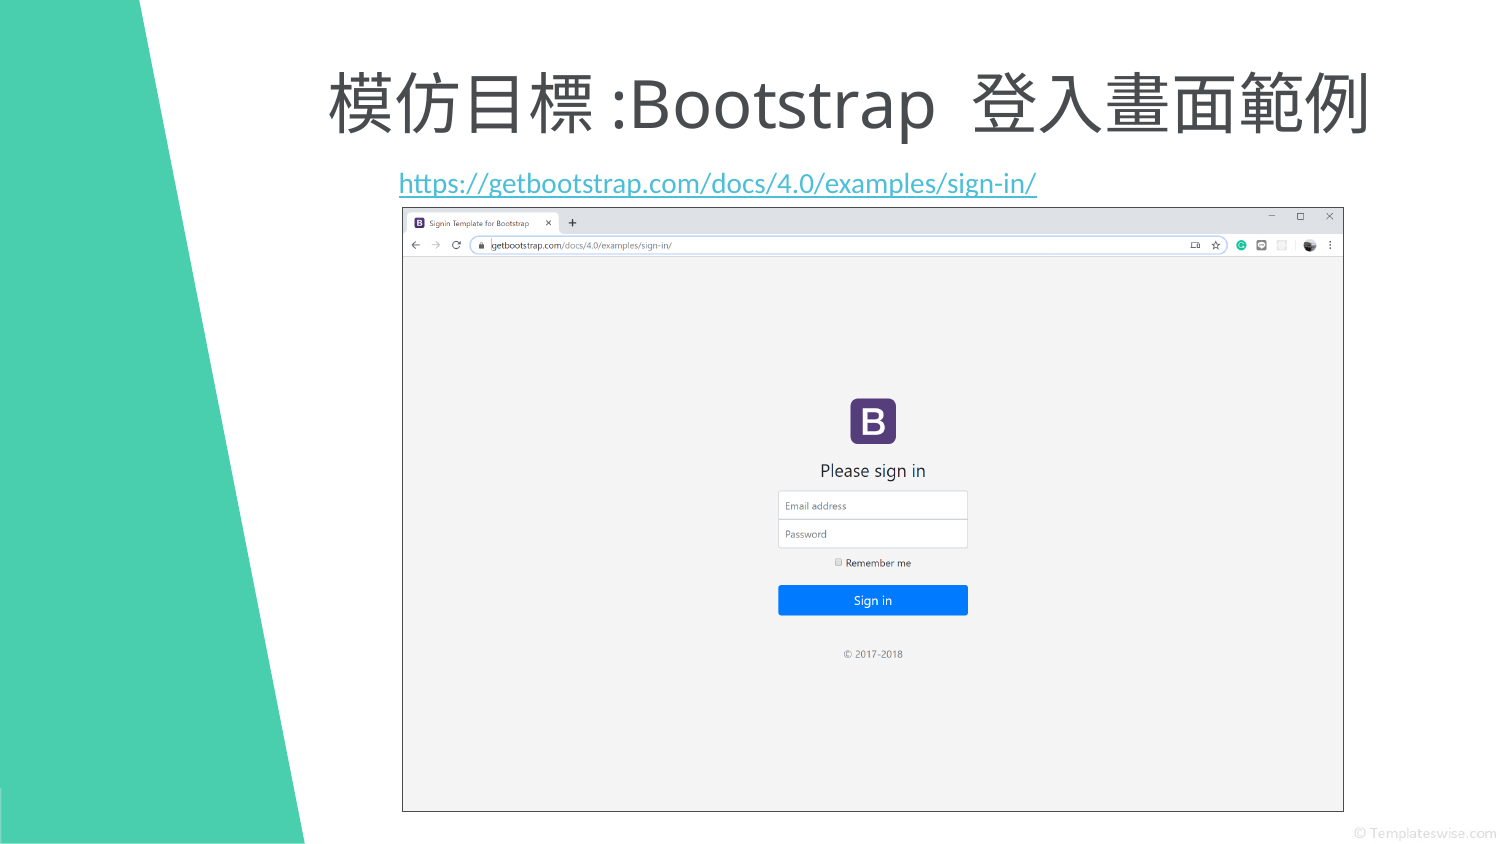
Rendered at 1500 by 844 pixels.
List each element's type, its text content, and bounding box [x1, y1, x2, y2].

title 模仿目標:Bootstrap 登入畫面範例 [312, 32, 1434, 173]
picture [140, 0, 1500, 844]
text_box https://getbootstrap.com/docs/4.0/examples/sign-in/ [383, 157, 1081, 208]
